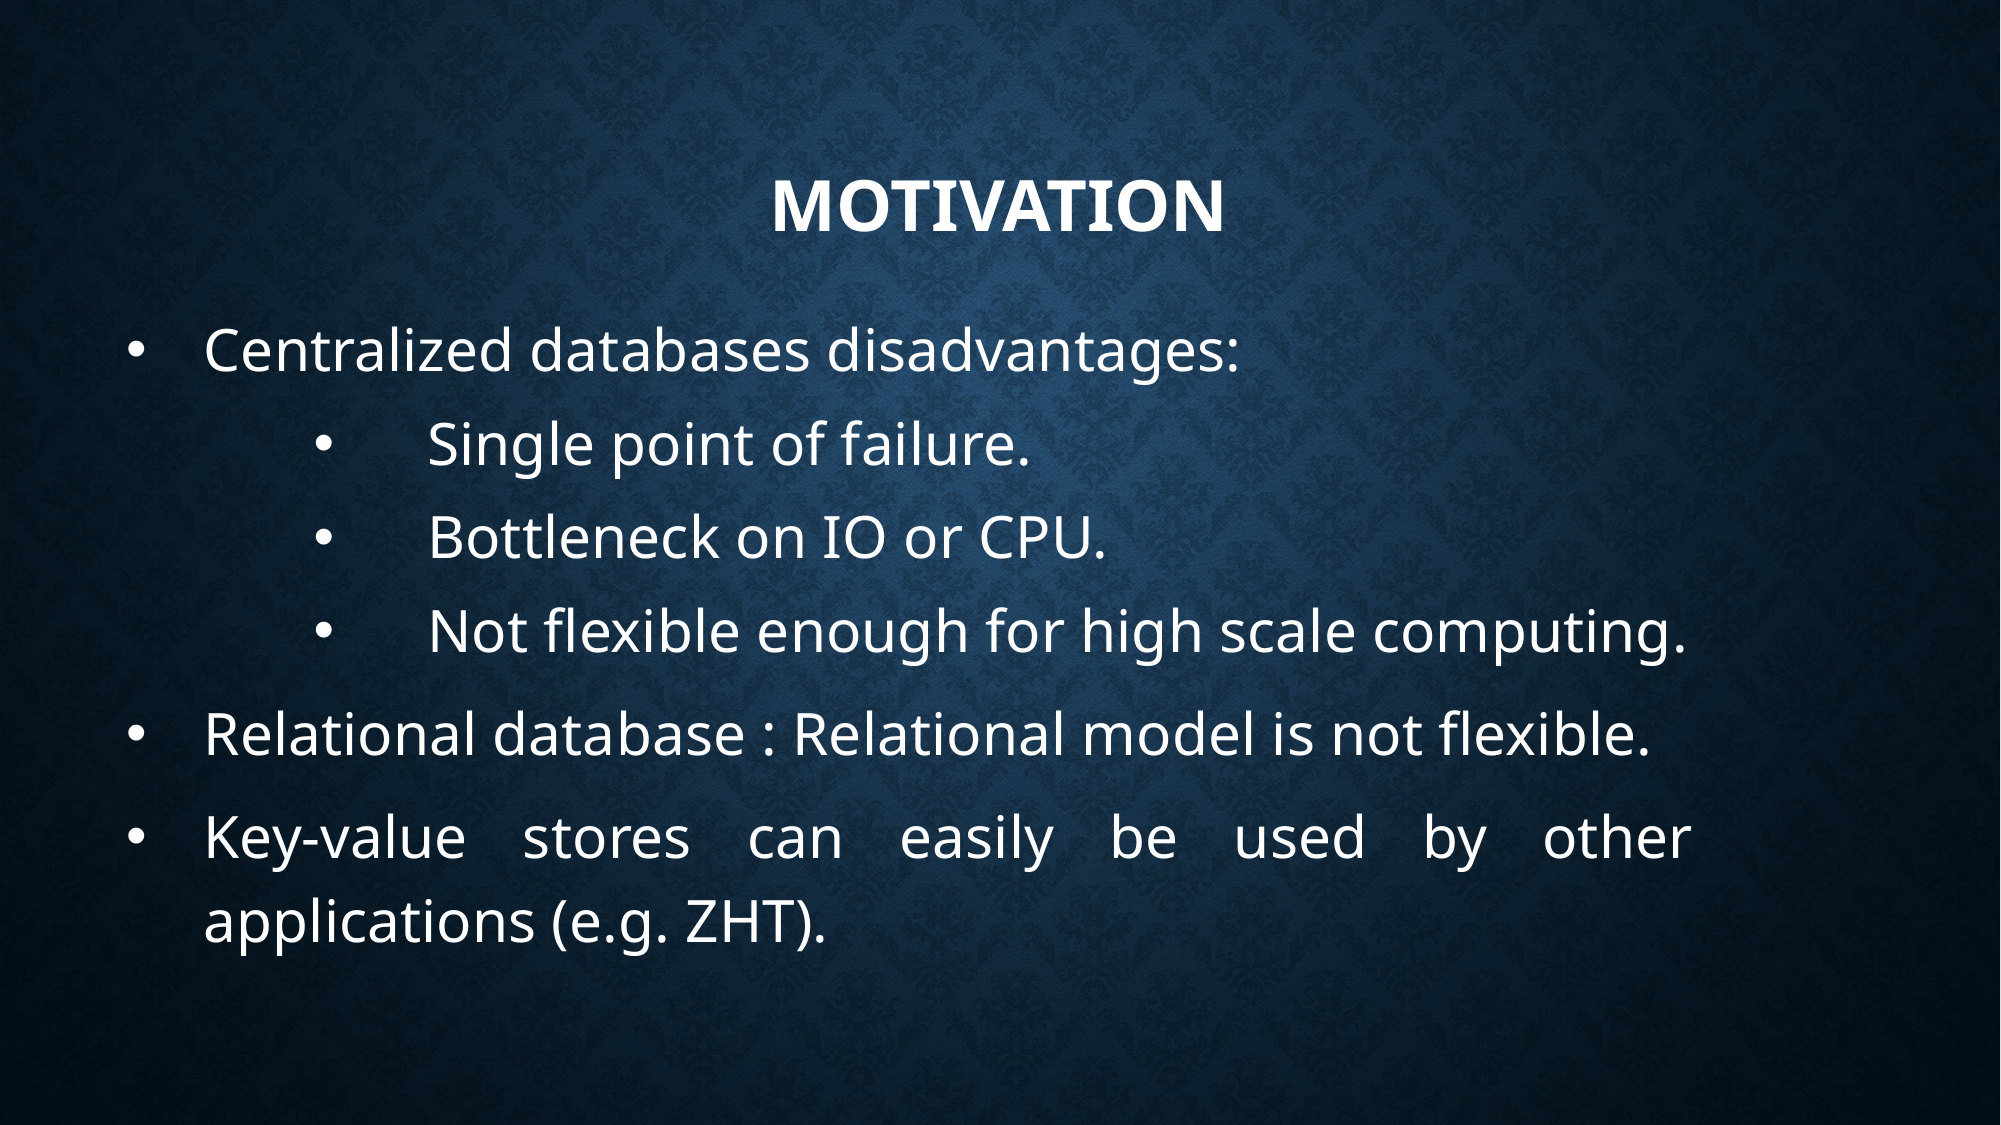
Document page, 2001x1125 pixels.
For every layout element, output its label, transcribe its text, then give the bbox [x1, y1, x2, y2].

list Centralized databases disadvantages: Single point of failure. Bottleneck on IO or CPU. Not flexible enough for high scale computing. Relational database : Relational model is not flexible. Key-value stores can easily be used by other applications (e.g. ZHT). [111, 291, 1711, 992]
title Motivation [149, 99, 1849, 318]
